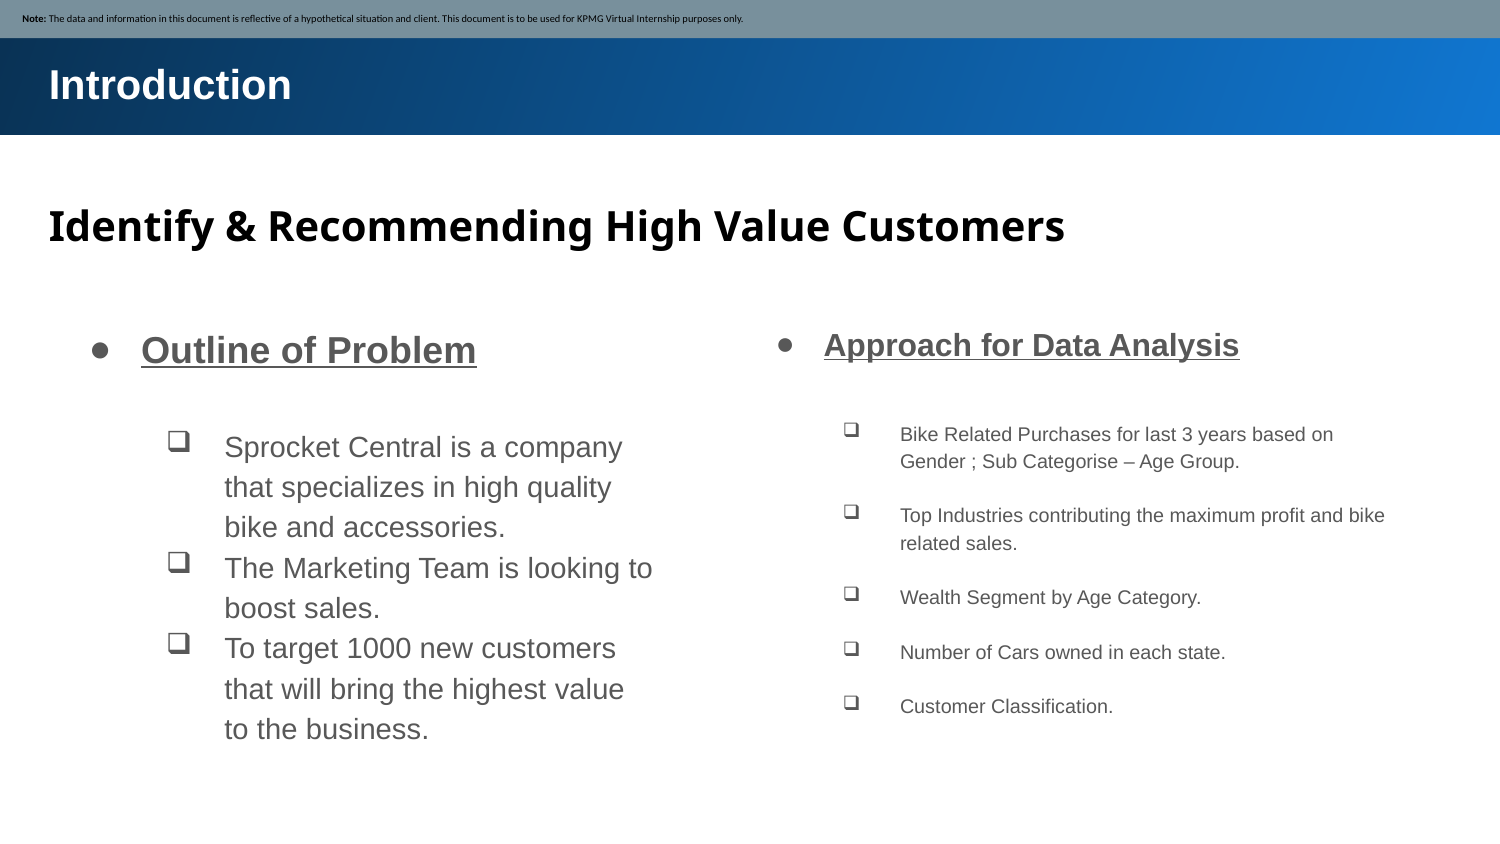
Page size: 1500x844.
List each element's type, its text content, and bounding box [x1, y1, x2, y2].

list Outline of Problem Sprocket Central is a company that specializes in high quality bike and accessories. The Marketing Team is looking to boost sales. To target 1000 new customers that will bring the highest value to the business. [50, 303, 670, 771]
text_box [0, 39, 1500, 135]
text_box Note: The data and information in this document is reflective of a hypothetical situation and client. This document is to be used for KPMG Virtual Internship purposes only. [0, 0, 1500, 39]
text_box Identify & Recommending High Value Customers [33, 177, 1439, 266]
text_box Introduction [33, 43, 1439, 124]
list Approach for Data Analysis Bike Related Purchases for last 3 years based on Gender ; Sub Categorise – Age Group. Top Industries contributing the maximum profit and bike related sales. Wealth Segment by Age Category. Number of Cars owned in each state. Customer Classification. [744, 303, 1432, 751]
